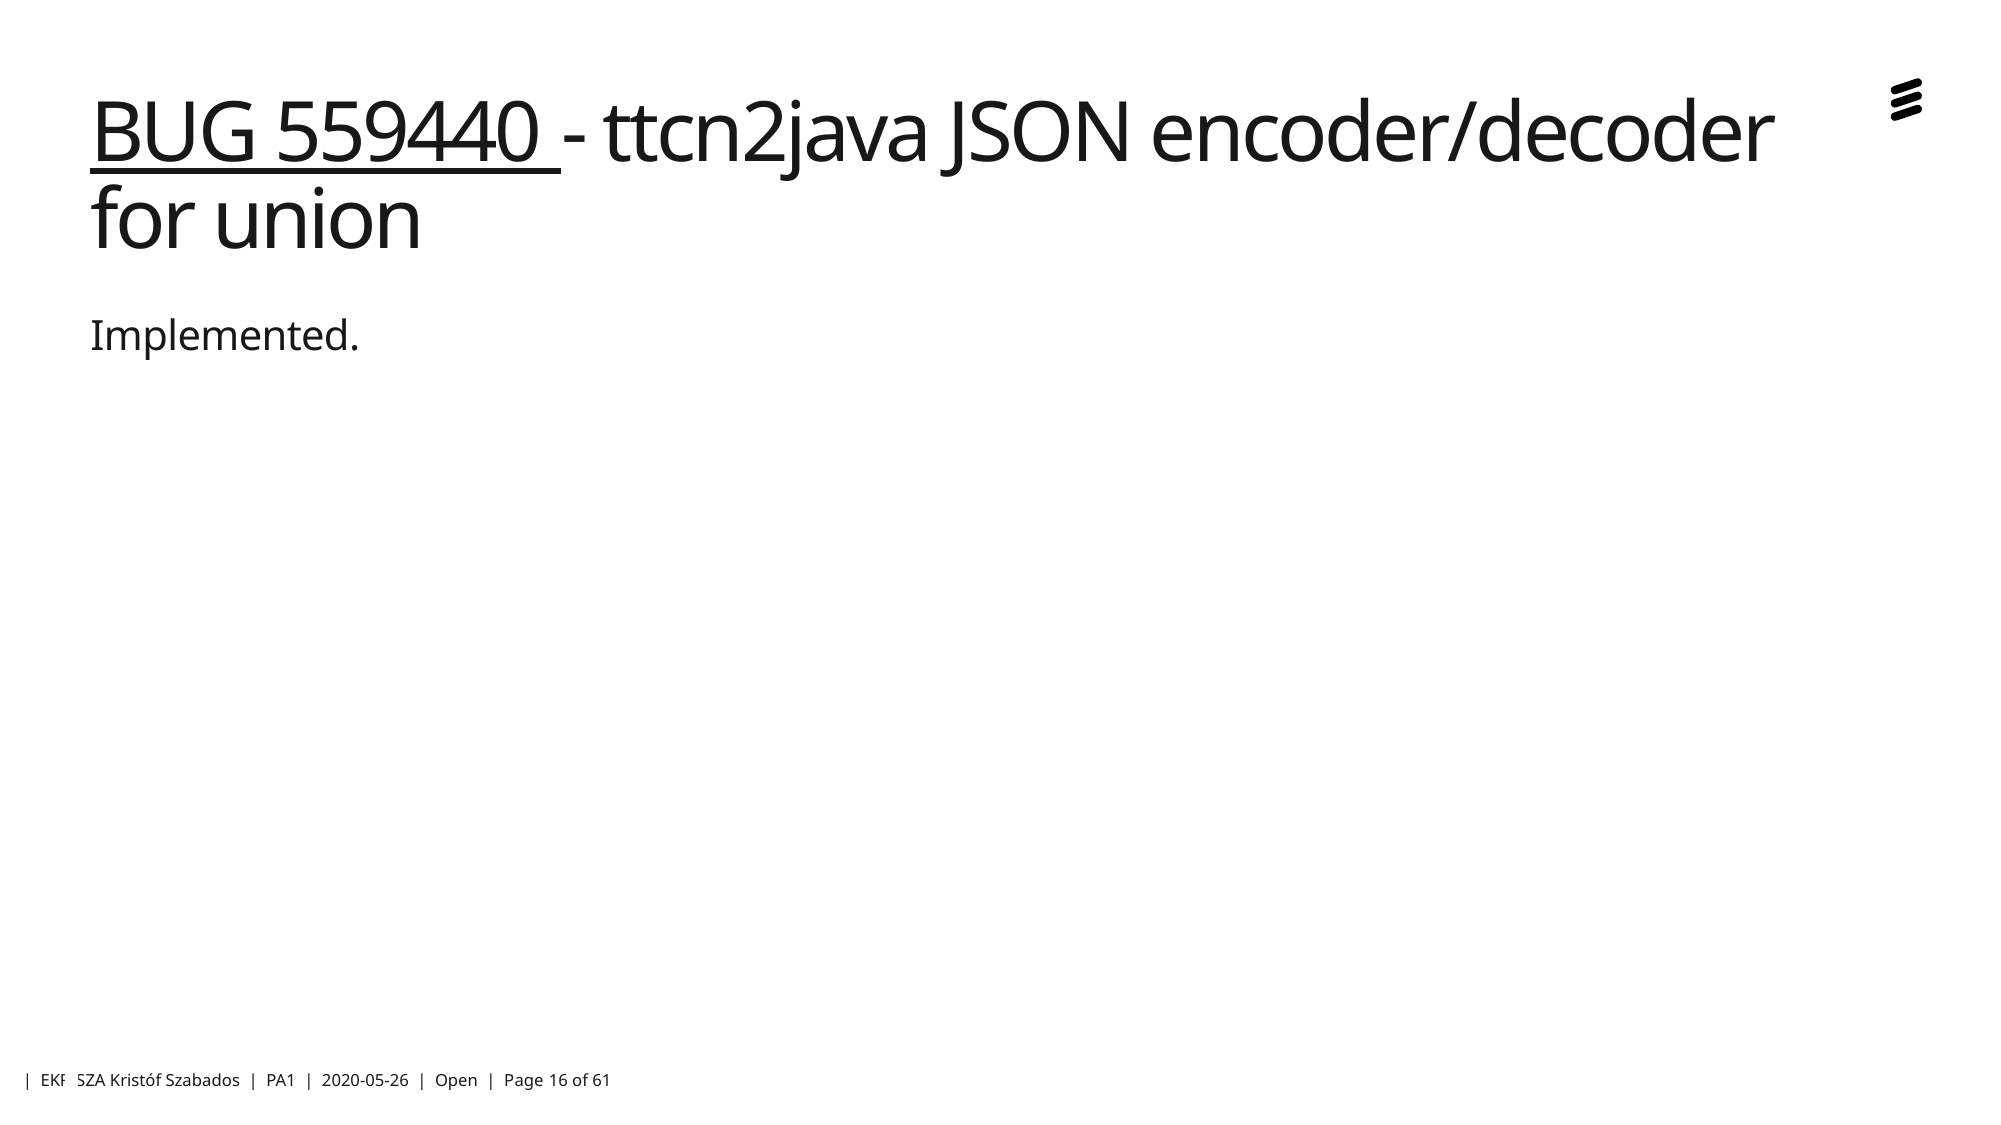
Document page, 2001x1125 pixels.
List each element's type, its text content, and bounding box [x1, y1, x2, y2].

title BUG 559440 - ttcn2java JSON encoder/decoder for union [78, 77, 1805, 256]
list Implemented. [78, 302, 1922, 1024]
